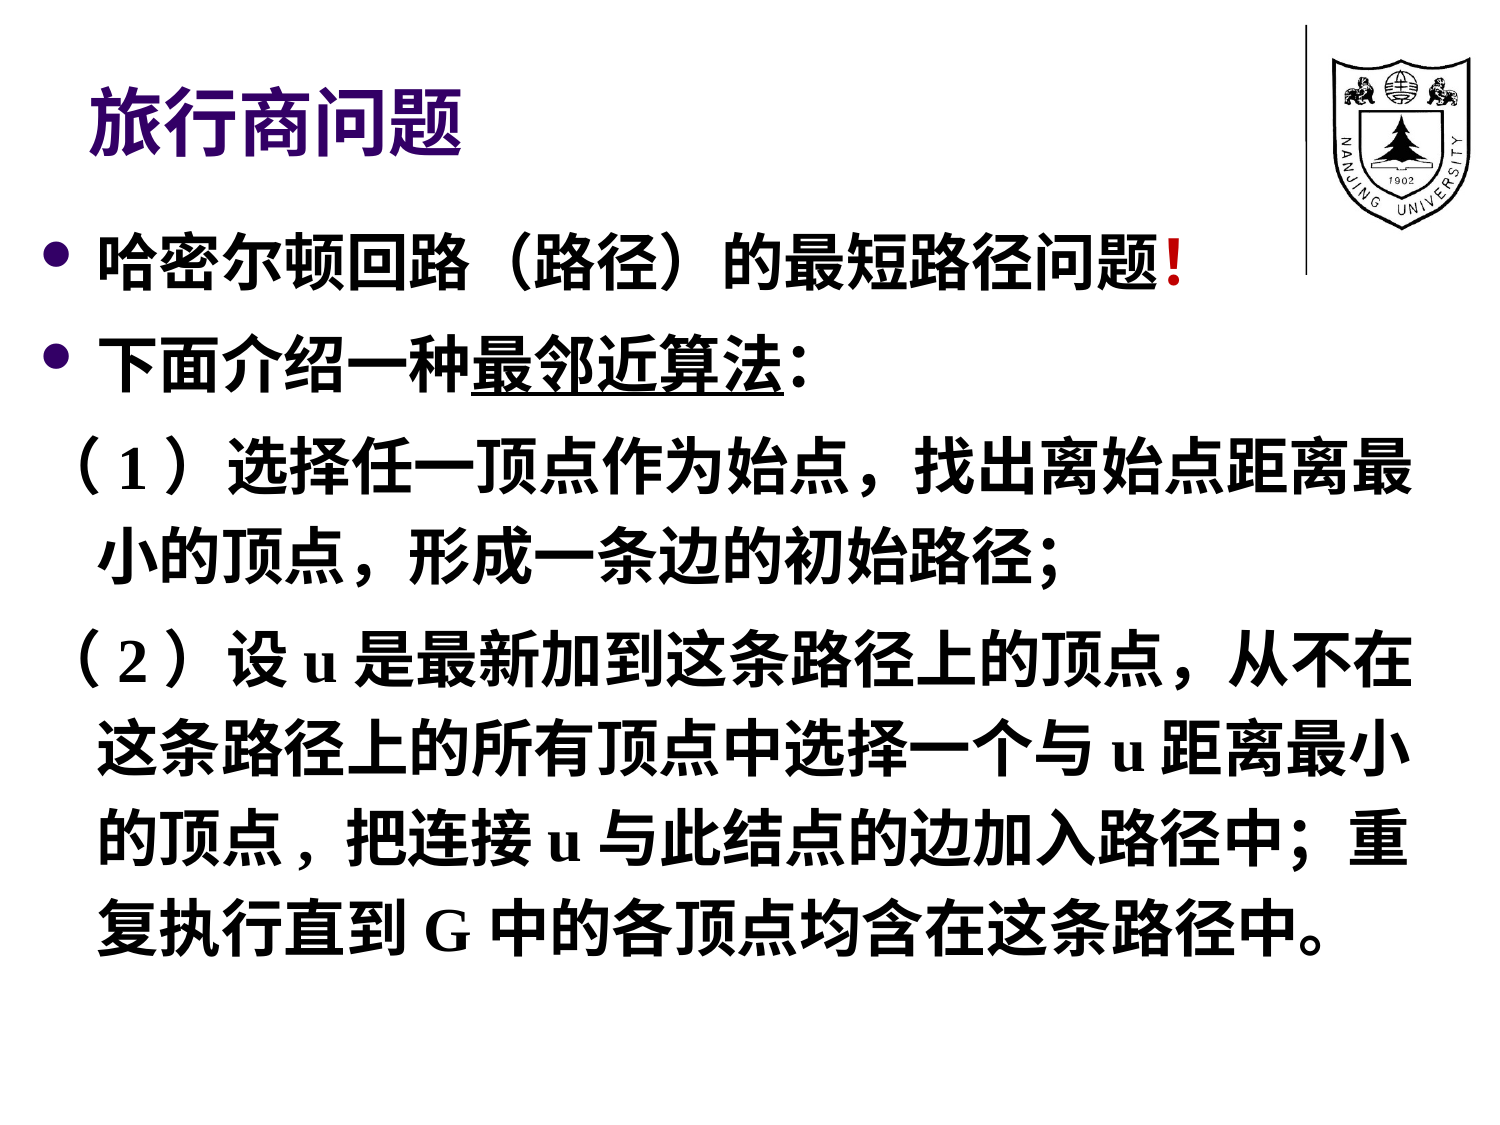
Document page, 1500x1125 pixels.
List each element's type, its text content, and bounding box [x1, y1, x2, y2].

title 旅行商问题 [73, 75, 1424, 173]
list 哈密尔顿回路（路径）的最短路径问题！ 下面介绍一种最邻近算法： （1）选择任一顶点作为始点，找出离始点距离最小的顶点，形成一条边的初始路径； （2）设u是最新加到这条路径上的顶点，从不在这条路径上的所有顶点中选择一个与u距离最小的顶点, 把连接u与此结点的边加入路径中；重复执行直到G中的各顶点均含在这条路径中。 [24, 200, 1475, 1063]
picture [1328, 51, 1481, 235]
